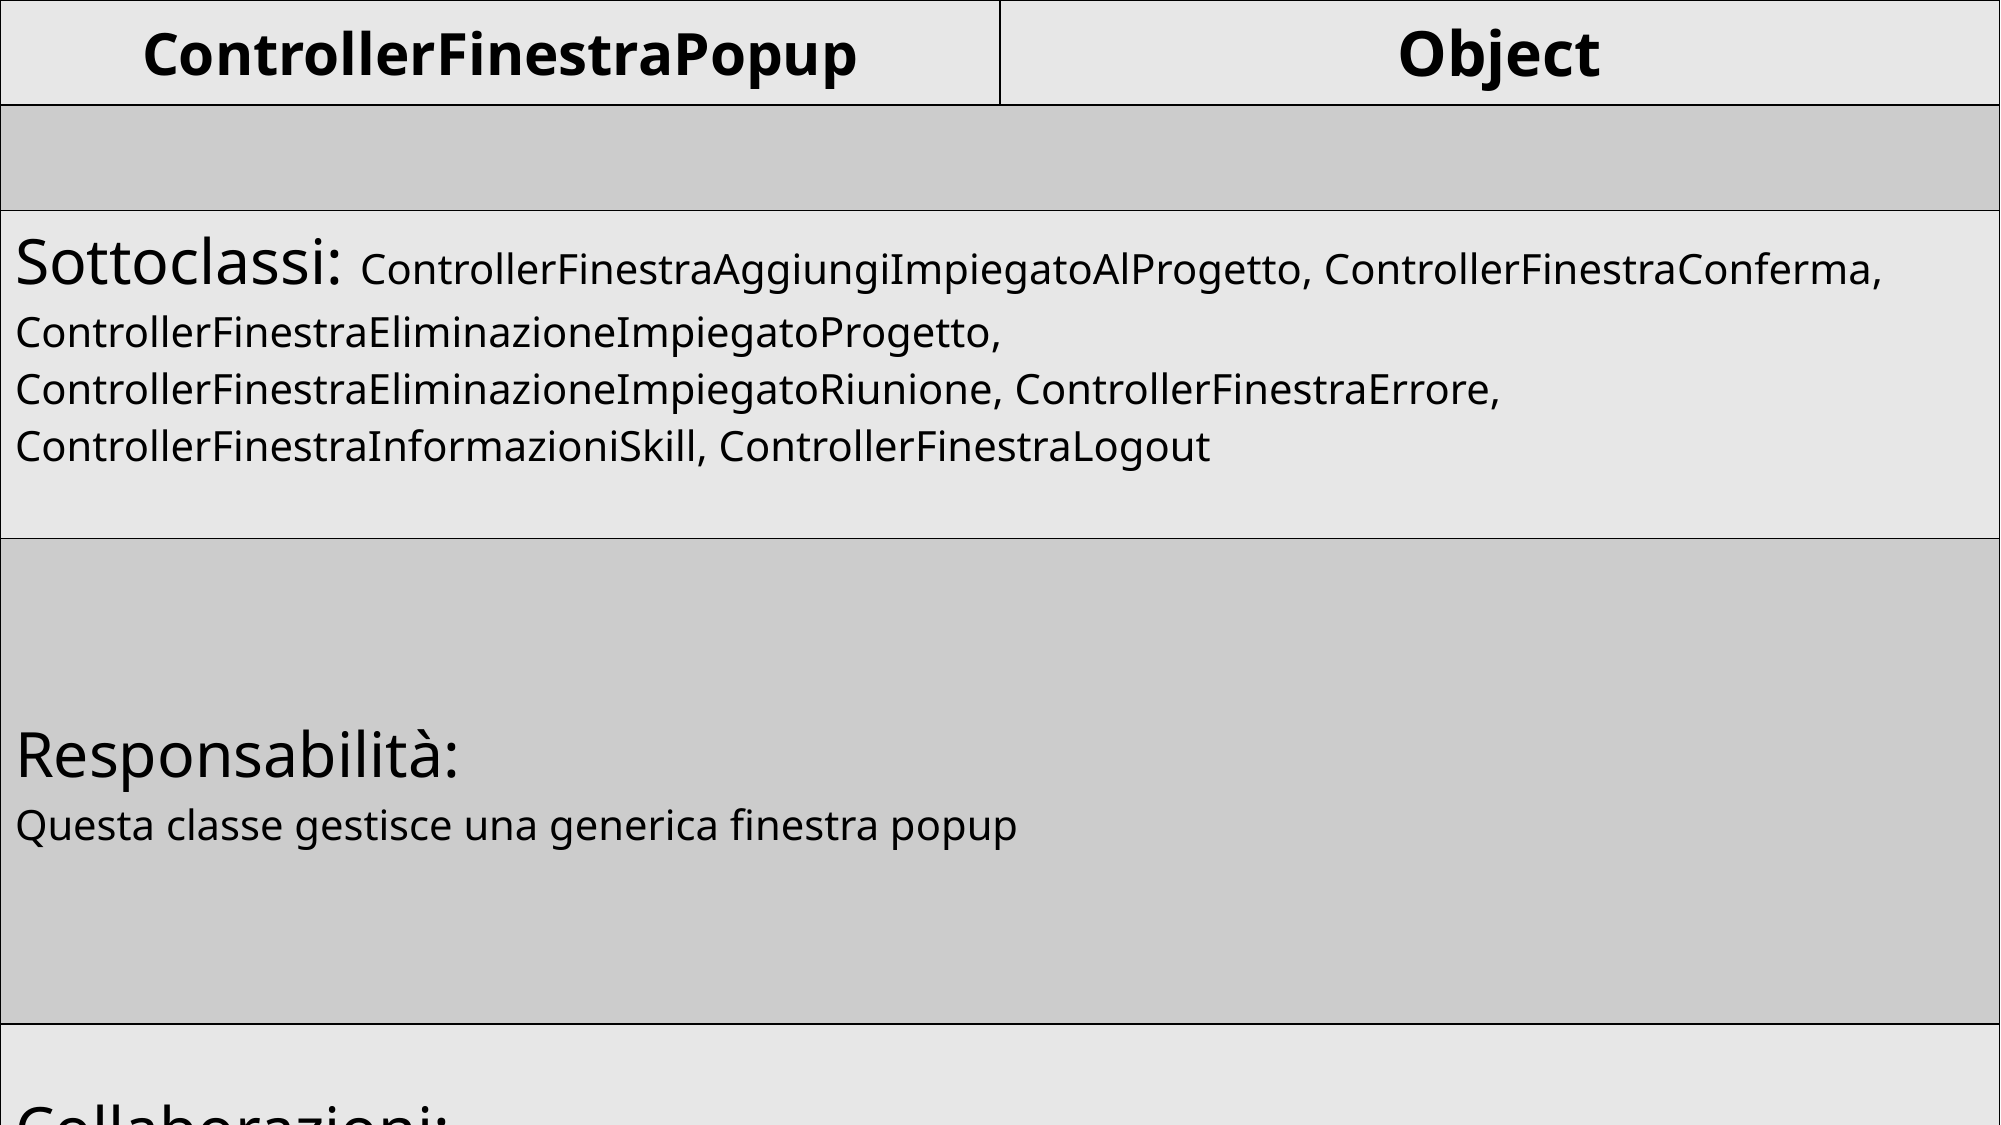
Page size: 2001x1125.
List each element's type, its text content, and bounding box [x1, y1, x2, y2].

table_cell Responsabilità: Questa classe gestisce una generica finestra popup [1, 539, 1999, 1023]
table_cell [1, 106, 1000, 210]
table_header ControllerFinestraPopup [1, 1, 999, 104]
table_header Object [1001, 1, 1999, 104]
table_cell Sottoclassi: ControllerFinestraAggiungiImpiegatoAlProgetto, ControllerFinestraConferma, ControllerFinestraEliminazioneImpiegatoProgetto, ControllerFinestraEliminazioneImpiegatoRiunione, ControllerFinestraErrore, ControllerFinestraInformazioniSkill, ControllerFinestraLogout [1, 211, 1999, 538]
table_cell Collaborazioni: Nessuna [1, 1025, 1999, 1125]
table_cell [1000, 106, 1999, 210]
